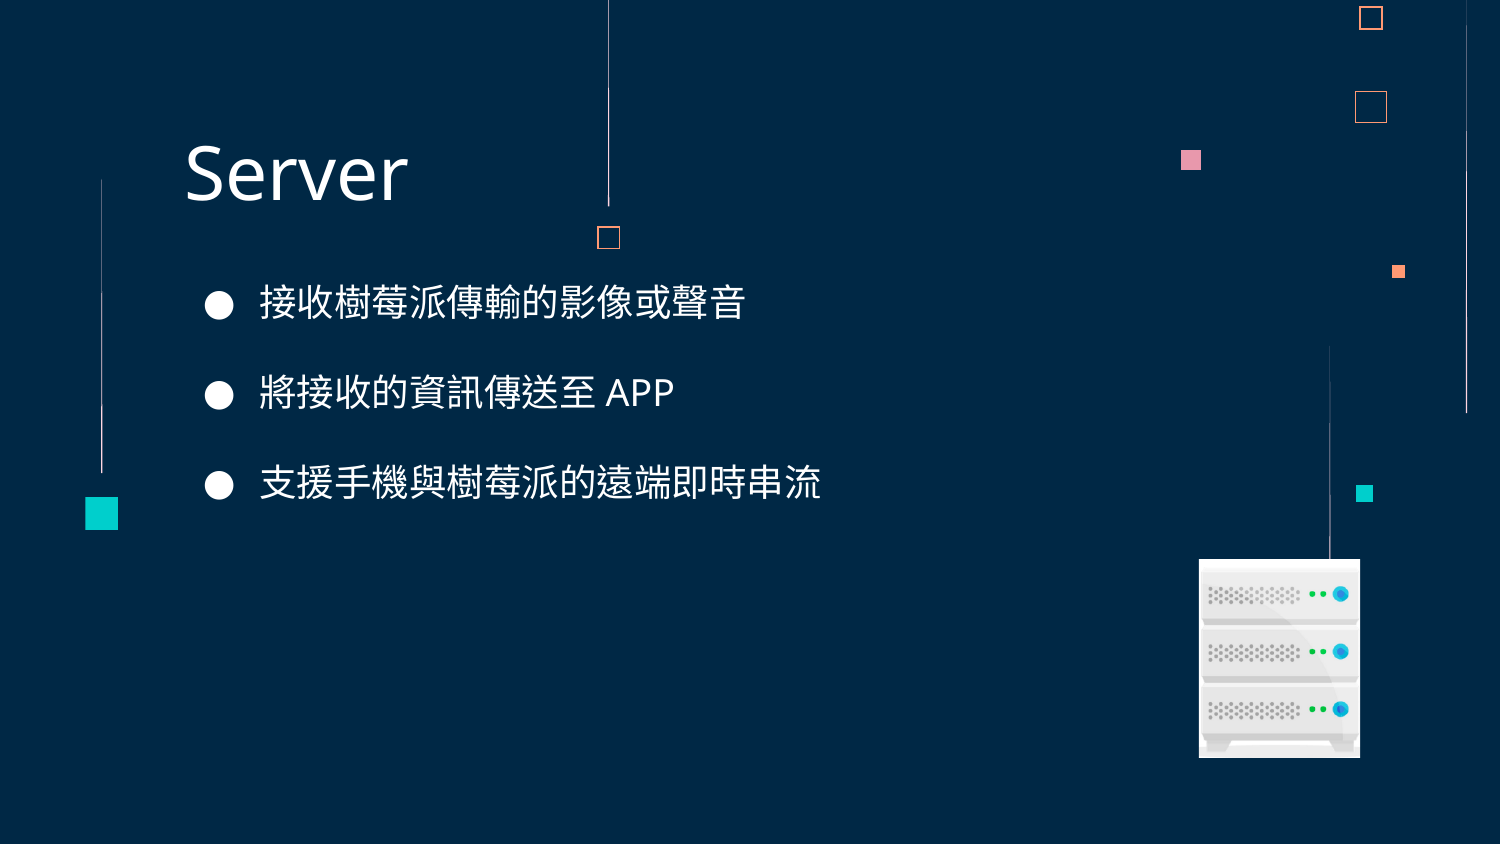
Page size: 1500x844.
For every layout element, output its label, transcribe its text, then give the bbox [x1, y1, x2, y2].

text_box Server [169, 64, 828, 230]
text_box 接收樹莓派傳輸的影像或聲音 將接收的資訊傳送至APP 支援手機與樹莓派的遠端即時串流 [169, 218, 883, 575]
picture [1198, 559, 1361, 758]
